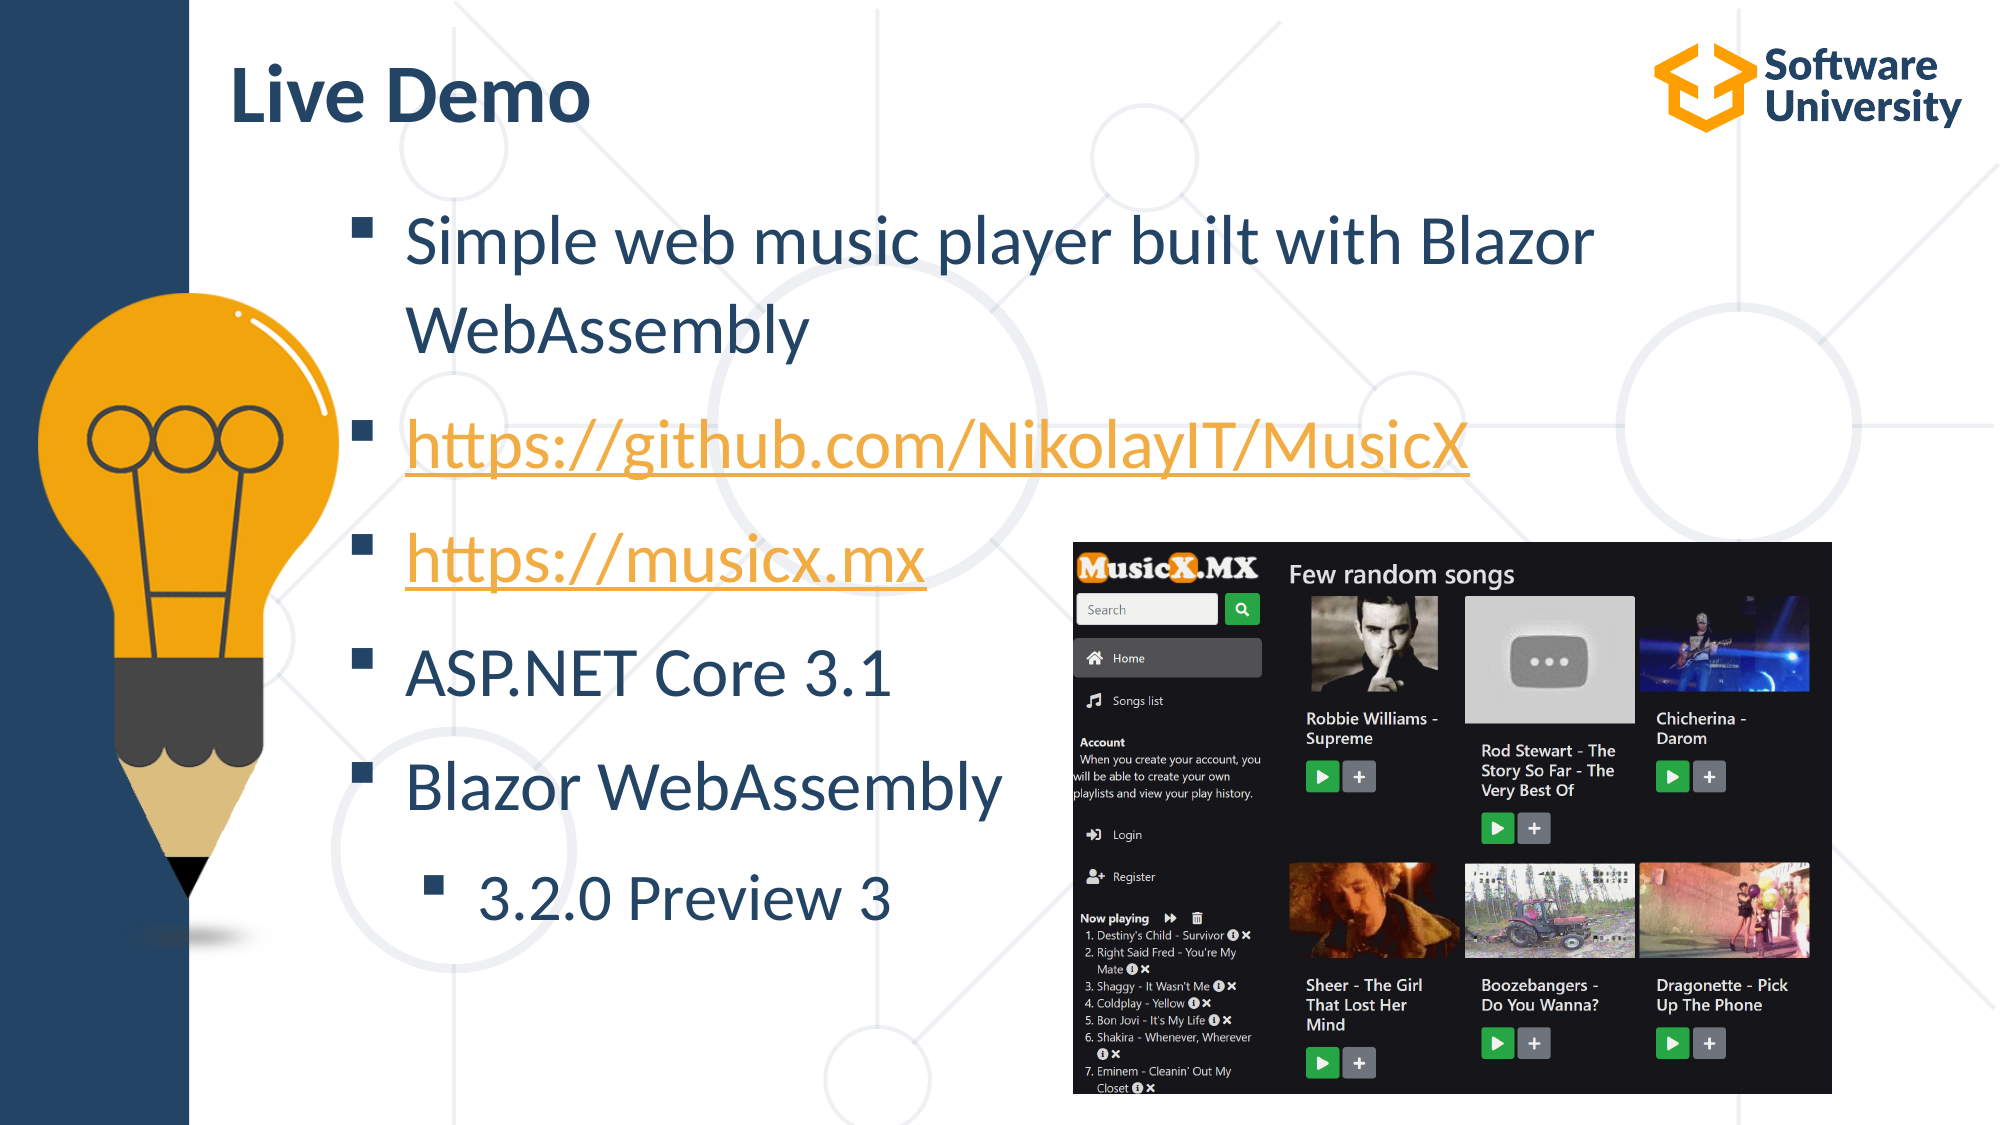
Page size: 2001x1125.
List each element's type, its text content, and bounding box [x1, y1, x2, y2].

picture [1073, 541, 1832, 1094]
list Simple web music player built with Blazor WebAssembly https://github.com/NikolayIT/MusicX https://musicx.mx ASP.NET Core 3.1 Blazor WebAssembly 3.2.0 Preview 3 [328, 183, 1990, 1094]
picture [1641, 31, 1973, 145]
title Live Demo [212, 16, 1628, 162]
picture [38, 293, 328, 961]
